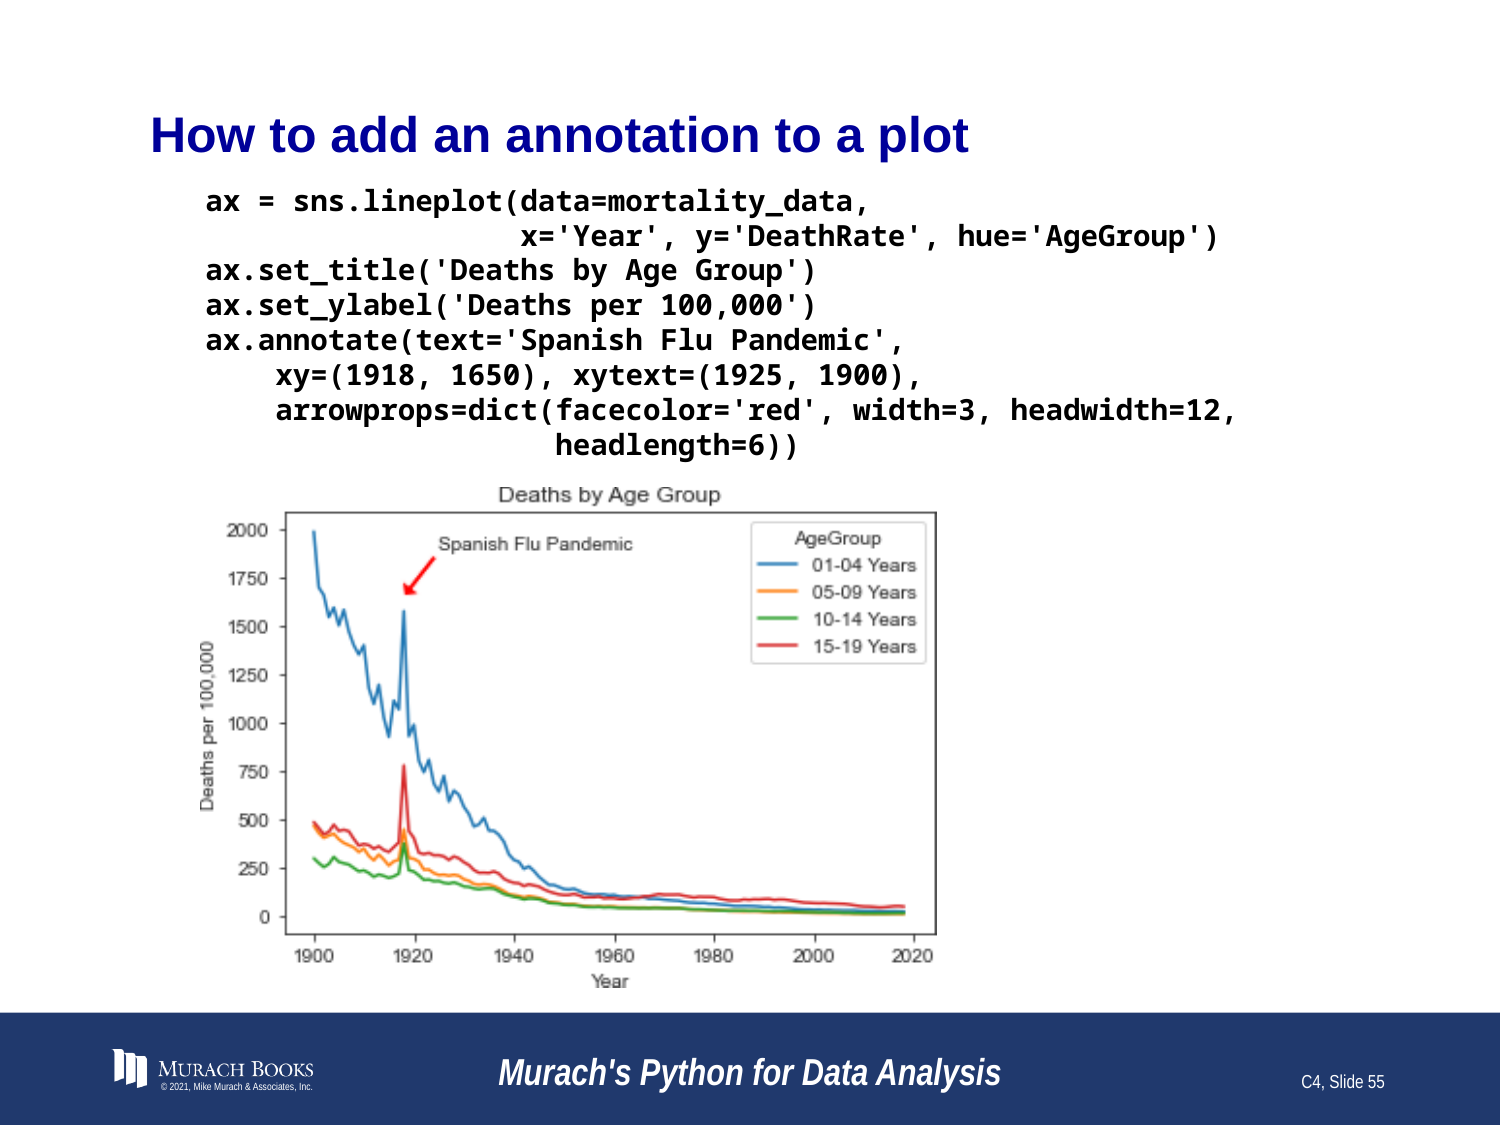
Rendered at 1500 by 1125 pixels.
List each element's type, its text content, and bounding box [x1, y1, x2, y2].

list ax = sns.lineplot(data=mortality_data, x='Year', y='DeathRate', hue='AgeGroup') ax.set_title('Deaths by Age Group') ax.set_ylabel('Deaths per 100,000') ax.annotate(text='Spanish Flu Pandemic', xy=(1918, 1650), xytext=(1925, 1900), arrowprops=dict(facecolor='red', width=3, headwidth=12, headlength=6)) [133, 174, 1346, 538]
slide_number Murach's Python for Data Analysis [463, 1025, 1050, 1100]
title How to add an annotation to a plot [150, 102, 1350, 164]
footer © 2021, Mike Murach & Associates, Inc. [12, 1025, 463, 1100]
slide_number C4, Slide 55 [1087, 1025, 1400, 1100]
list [199, 487, 937, 988]
